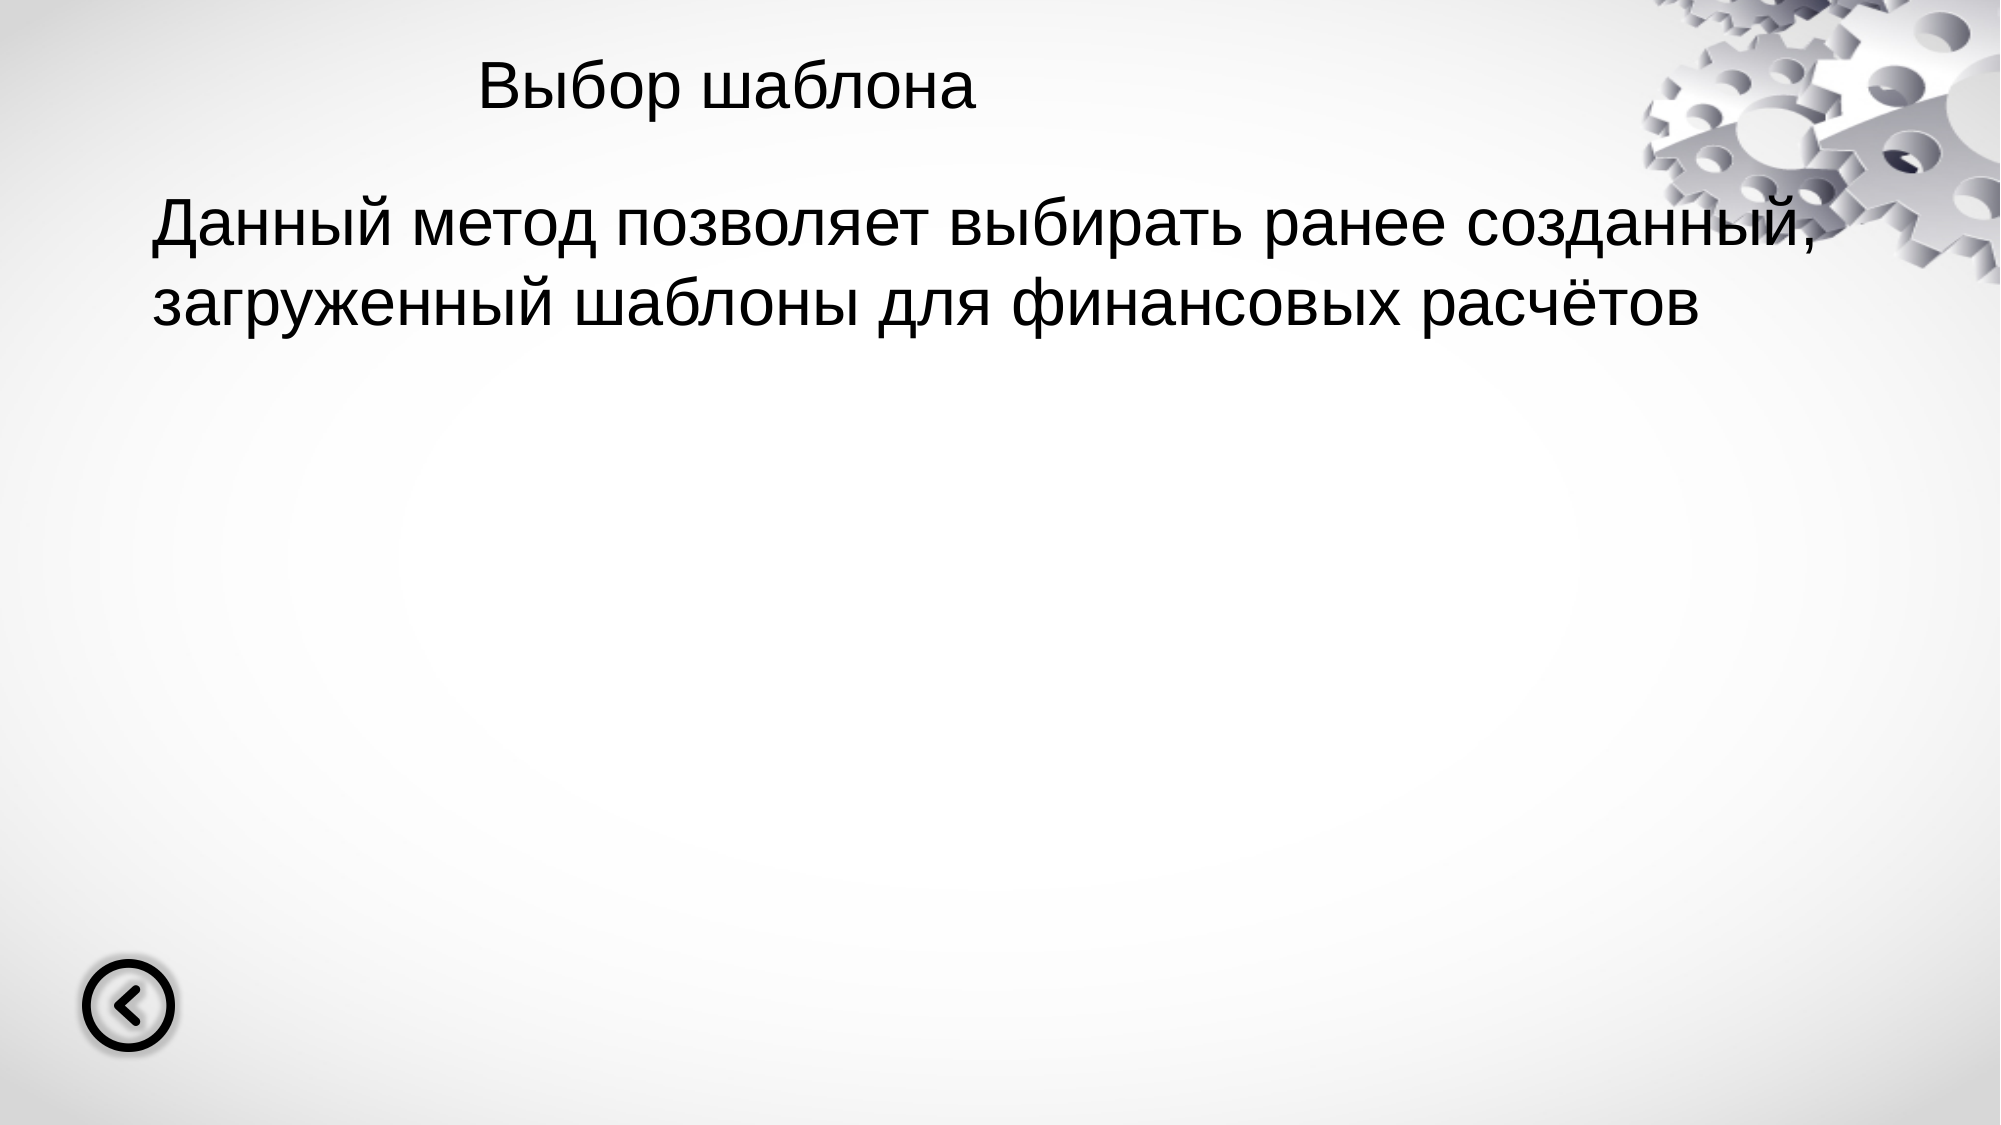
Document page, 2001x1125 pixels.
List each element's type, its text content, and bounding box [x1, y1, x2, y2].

list Данный метод позволяет выбирать ранее созданный, загруженный шаблоны для финансовых расчётов [137, 170, 1863, 503]
title Выбор шаблона [462, 34, 2000, 131]
picture [0, 0, 2000, 1125]
